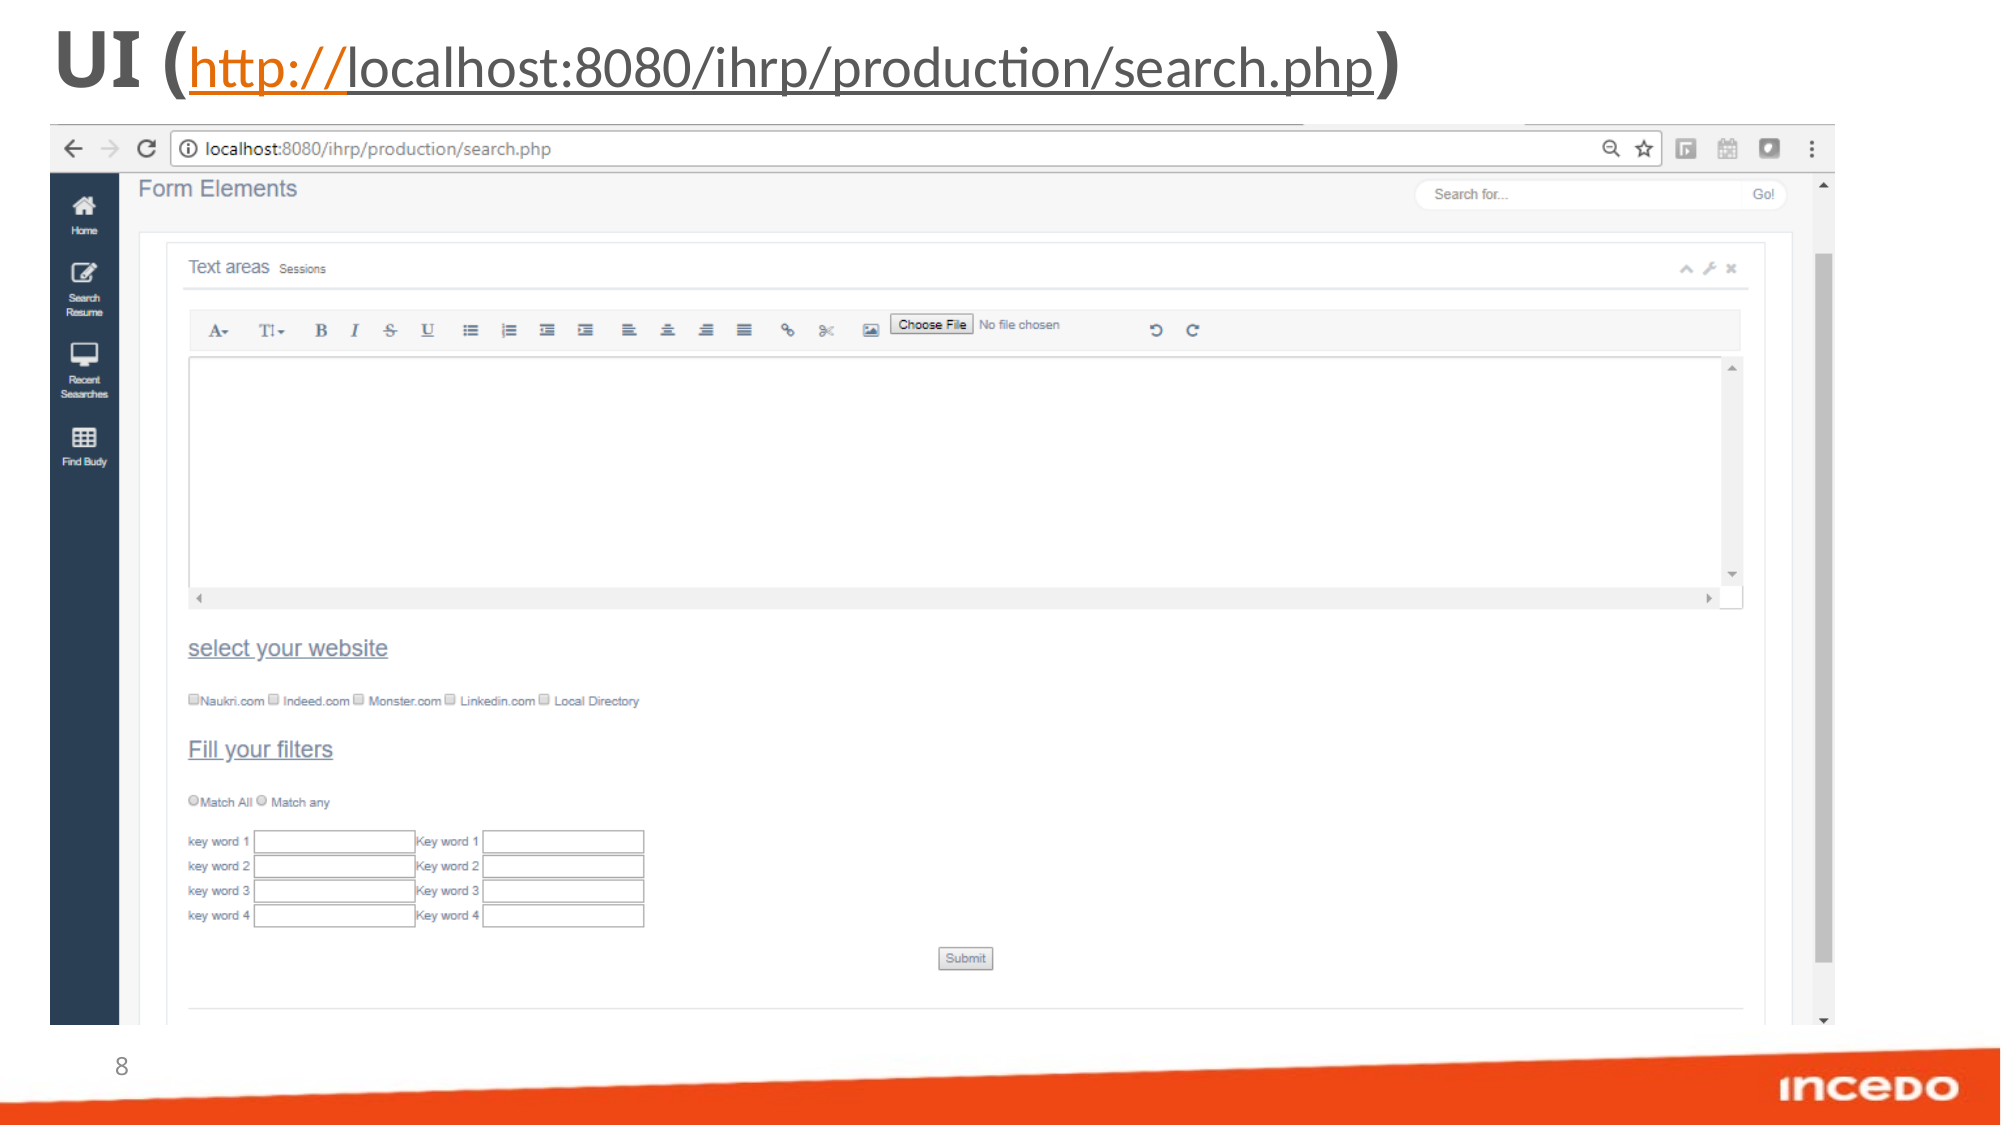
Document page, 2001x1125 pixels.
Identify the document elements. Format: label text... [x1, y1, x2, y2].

picture [0, 0, 2001, 1125]
slide_number 8 [99, 1037, 567, 1098]
text_box UI (http://localhost:8080/ihrp/production/search.php) [37, 1, 2000, 104]
